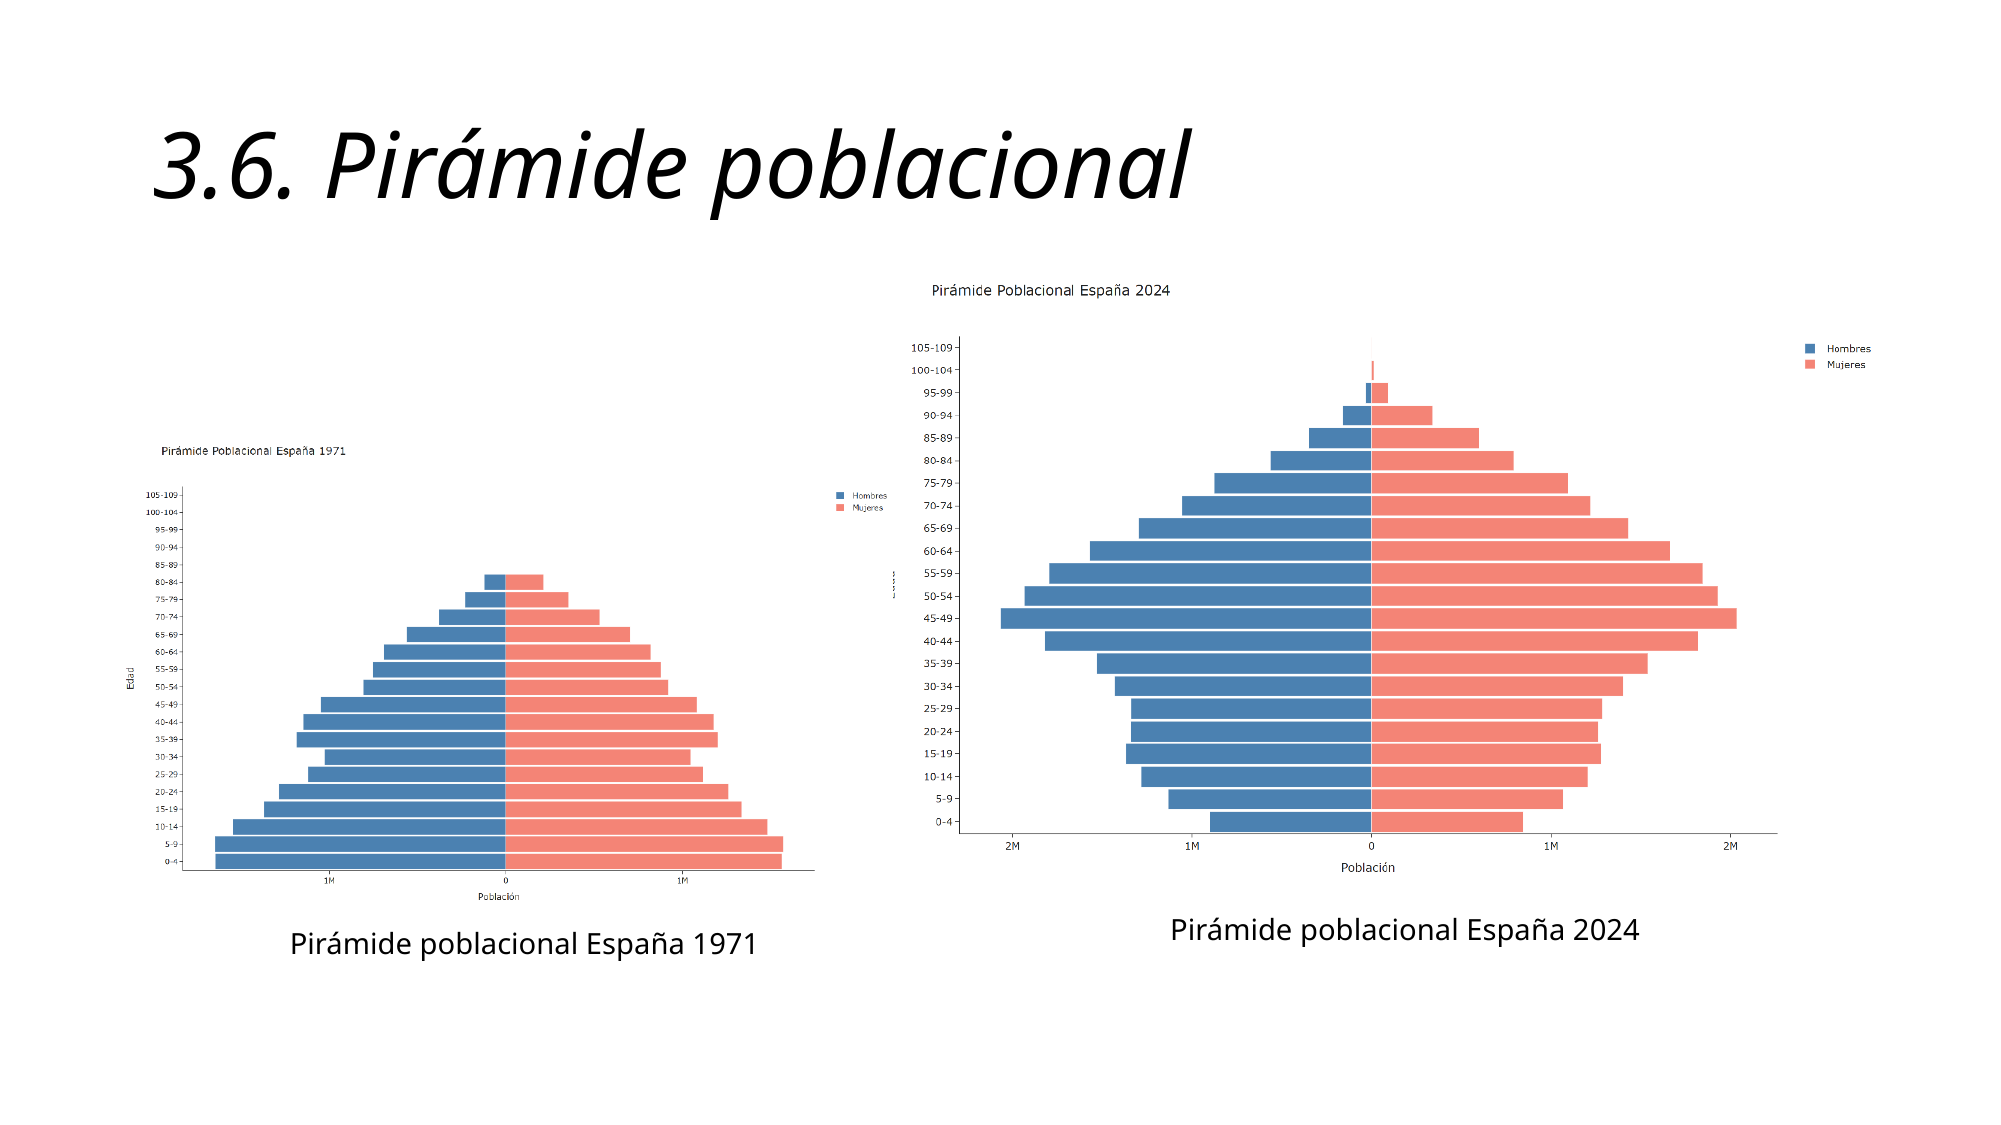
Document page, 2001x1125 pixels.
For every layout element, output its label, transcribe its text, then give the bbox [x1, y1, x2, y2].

title 3.6. Pirámide poblacional [137, 59, 1863, 278]
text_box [119, 441, 894, 961]
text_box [892, 275, 1881, 961]
